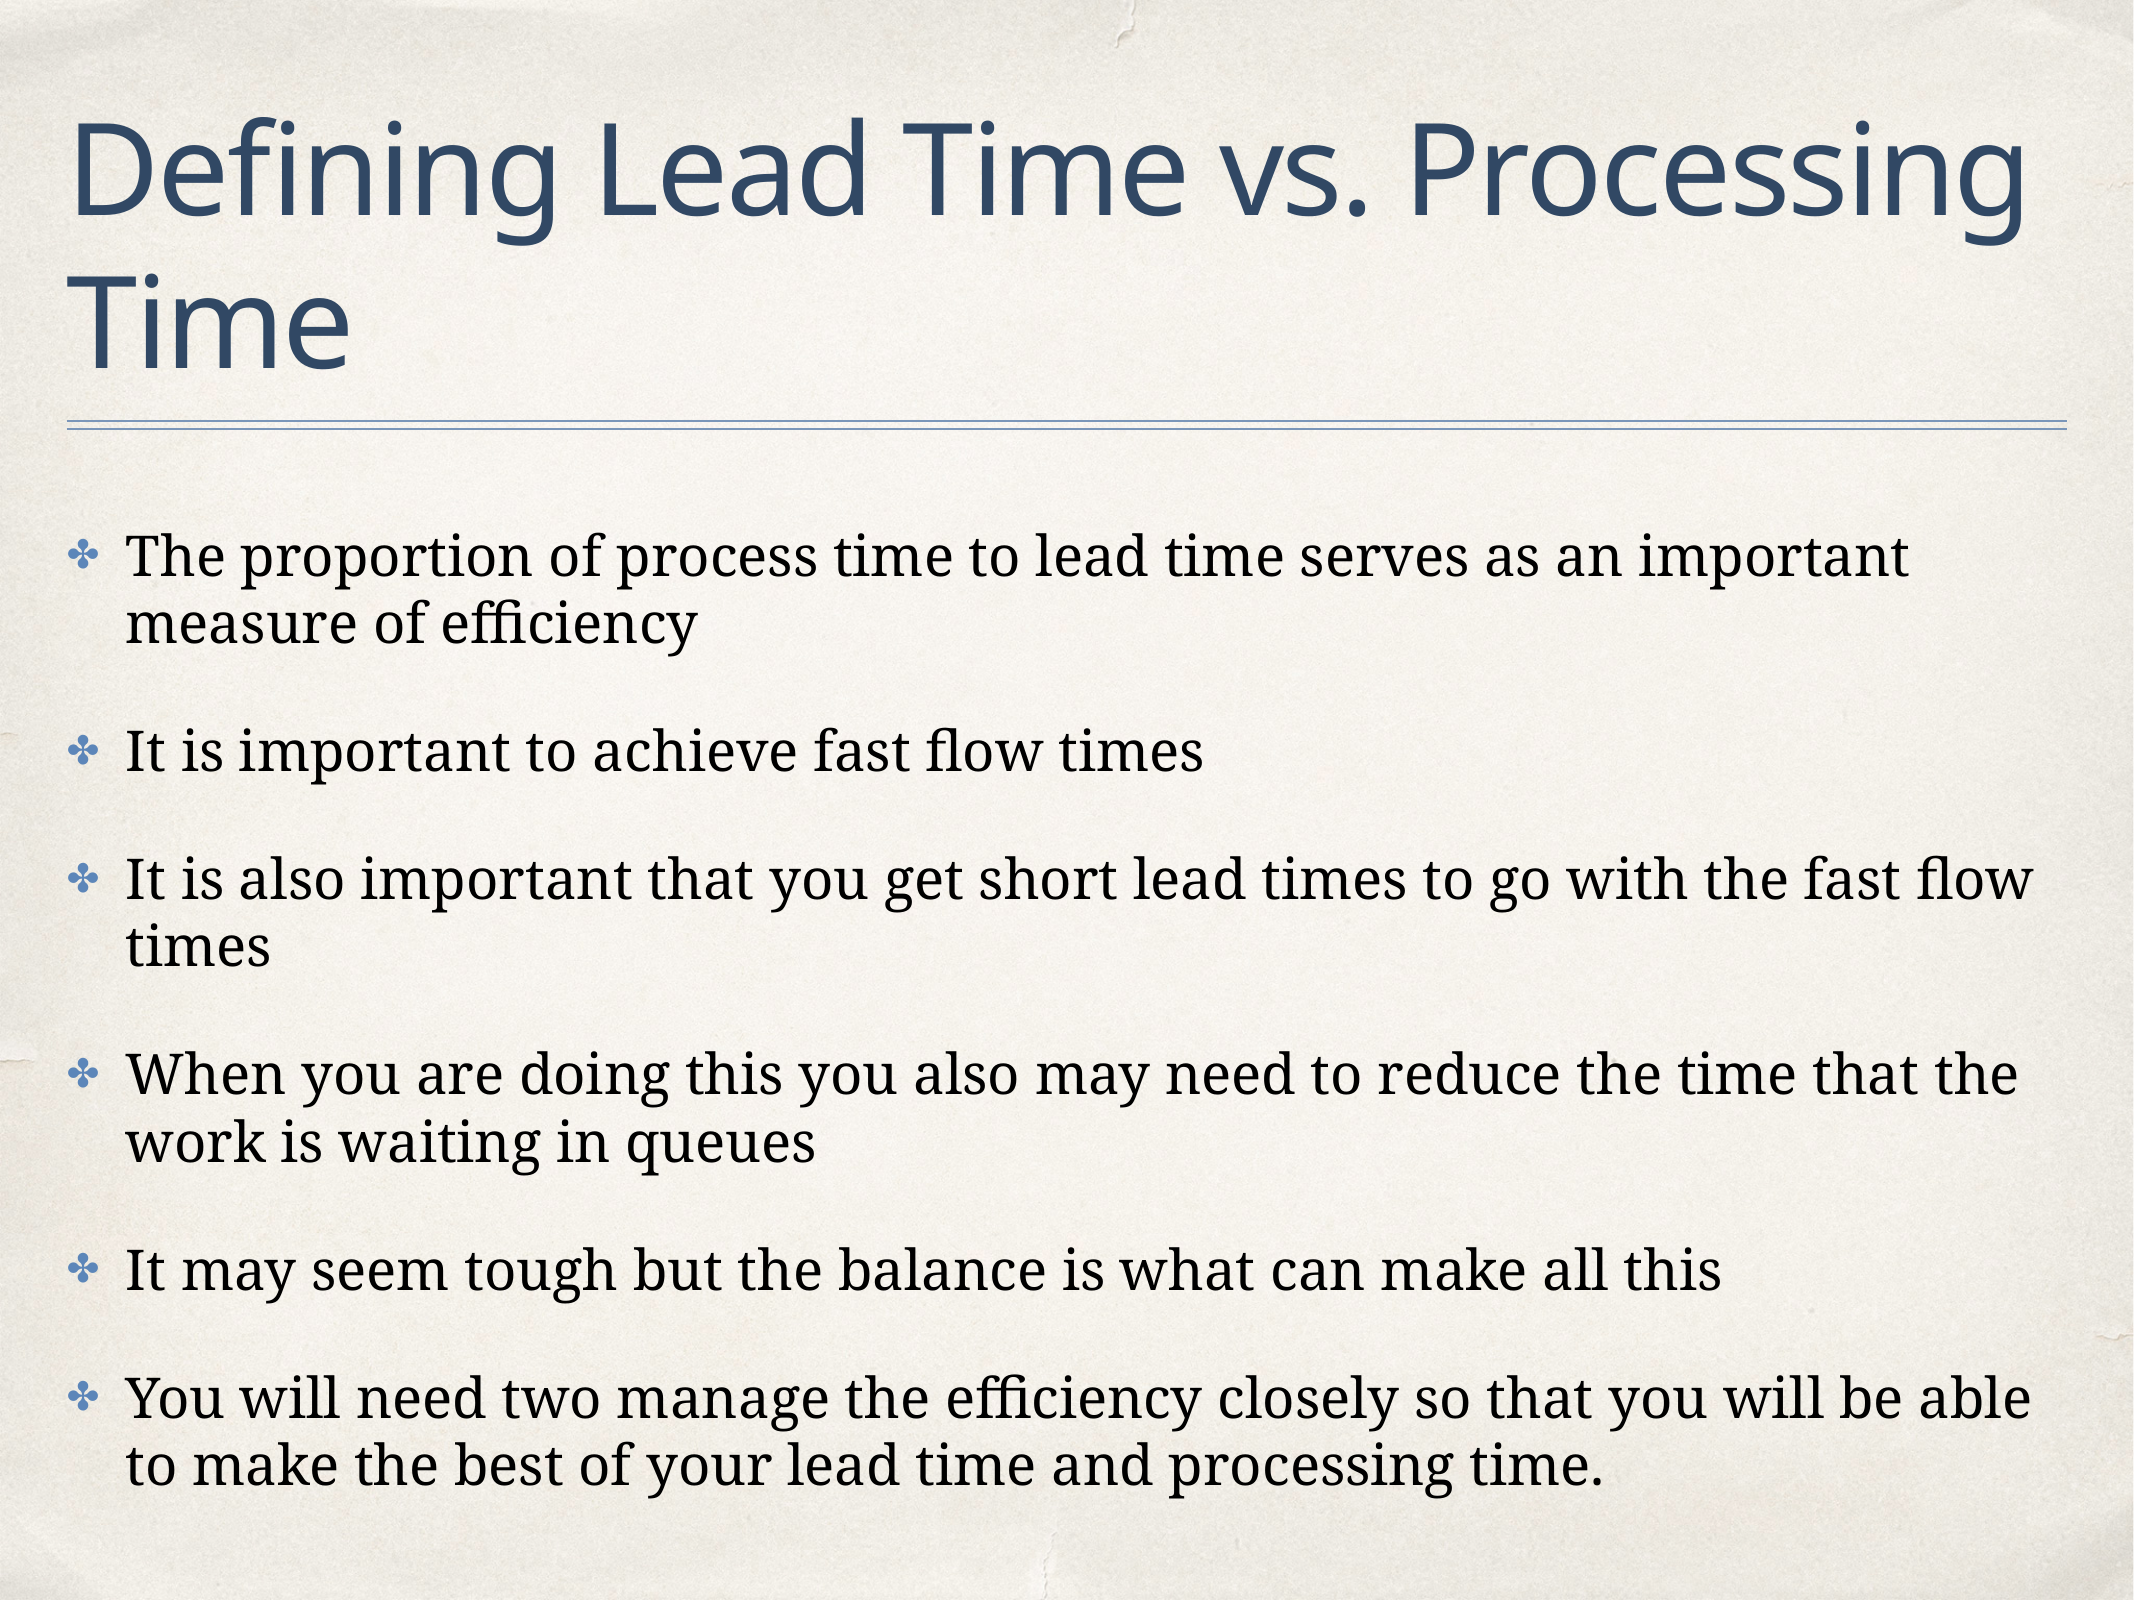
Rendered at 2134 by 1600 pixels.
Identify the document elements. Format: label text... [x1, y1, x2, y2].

list The proportion of process time to lead time serves as an important measure of efficiency It is important to achieve fast flow times It is also important that you get short lead times to go with the fast flow times When you are doing this you also may need to reduce the time that the work is waiting in queues It may seem tough but the balance is what can make all this You will need two manage the efficiency closely so that you will be able to make the best of your lead time and processing time. [57, 489, 2076, 1528]
title Defining Lead Time vs. Processing Time [57, 72, 2076, 409]
picture [0, 0, 2134, 1600]
